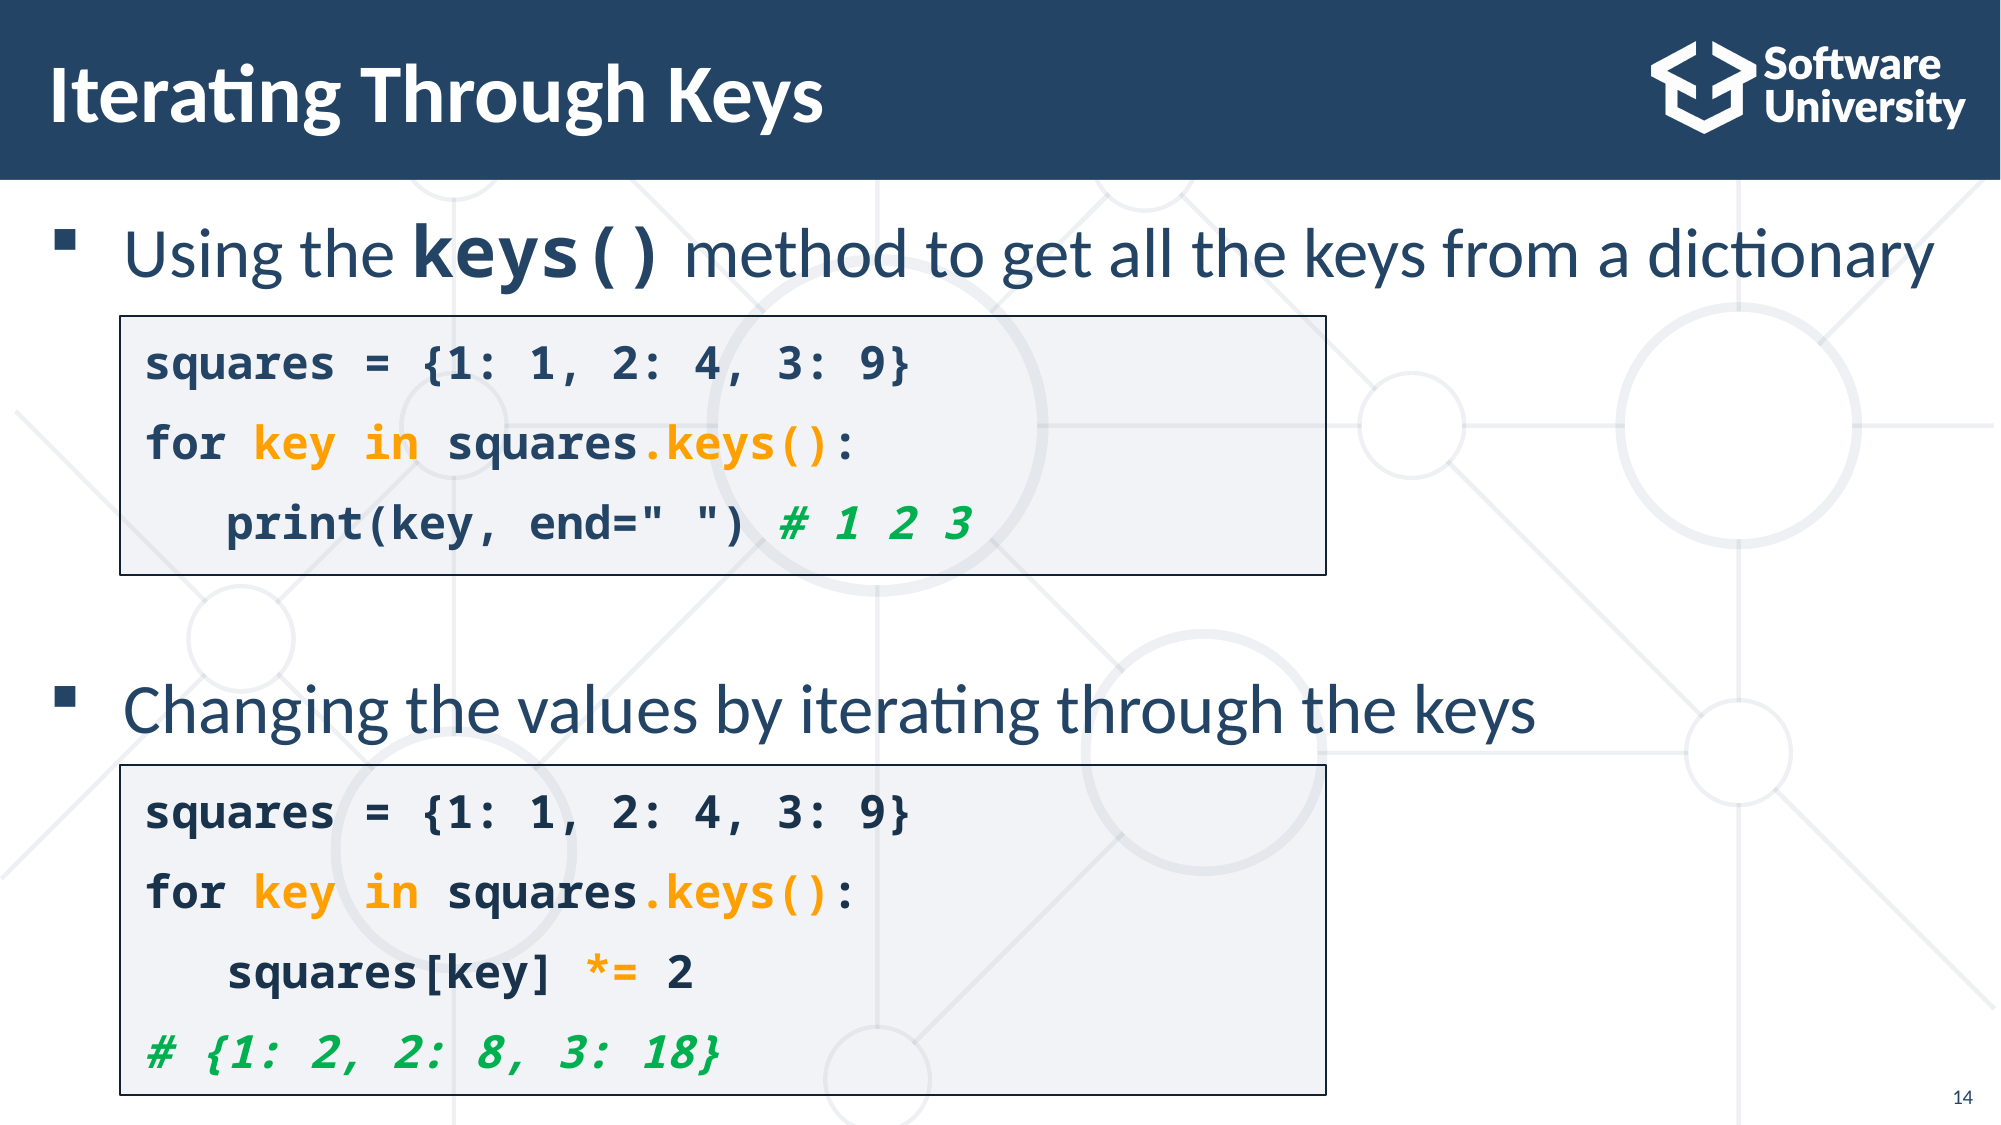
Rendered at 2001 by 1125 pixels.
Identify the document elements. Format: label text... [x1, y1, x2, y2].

picture [1651, 41, 1966, 134]
text_box squares = {1: 1, 2: 4, 3: 9} for key in squares.keys(): squares[key] *= 2 # {1: 2, 2: 8, 3: 18} [120, 764, 1326, 1096]
title Iterating Through Keys [31, 16, 1625, 162]
list Using the keys() method to get all the keys from a dictionary Changing the values by iterating through the keys [31, 196, 1969, 1109]
text_box 14 [1927, 1067, 1989, 1117]
